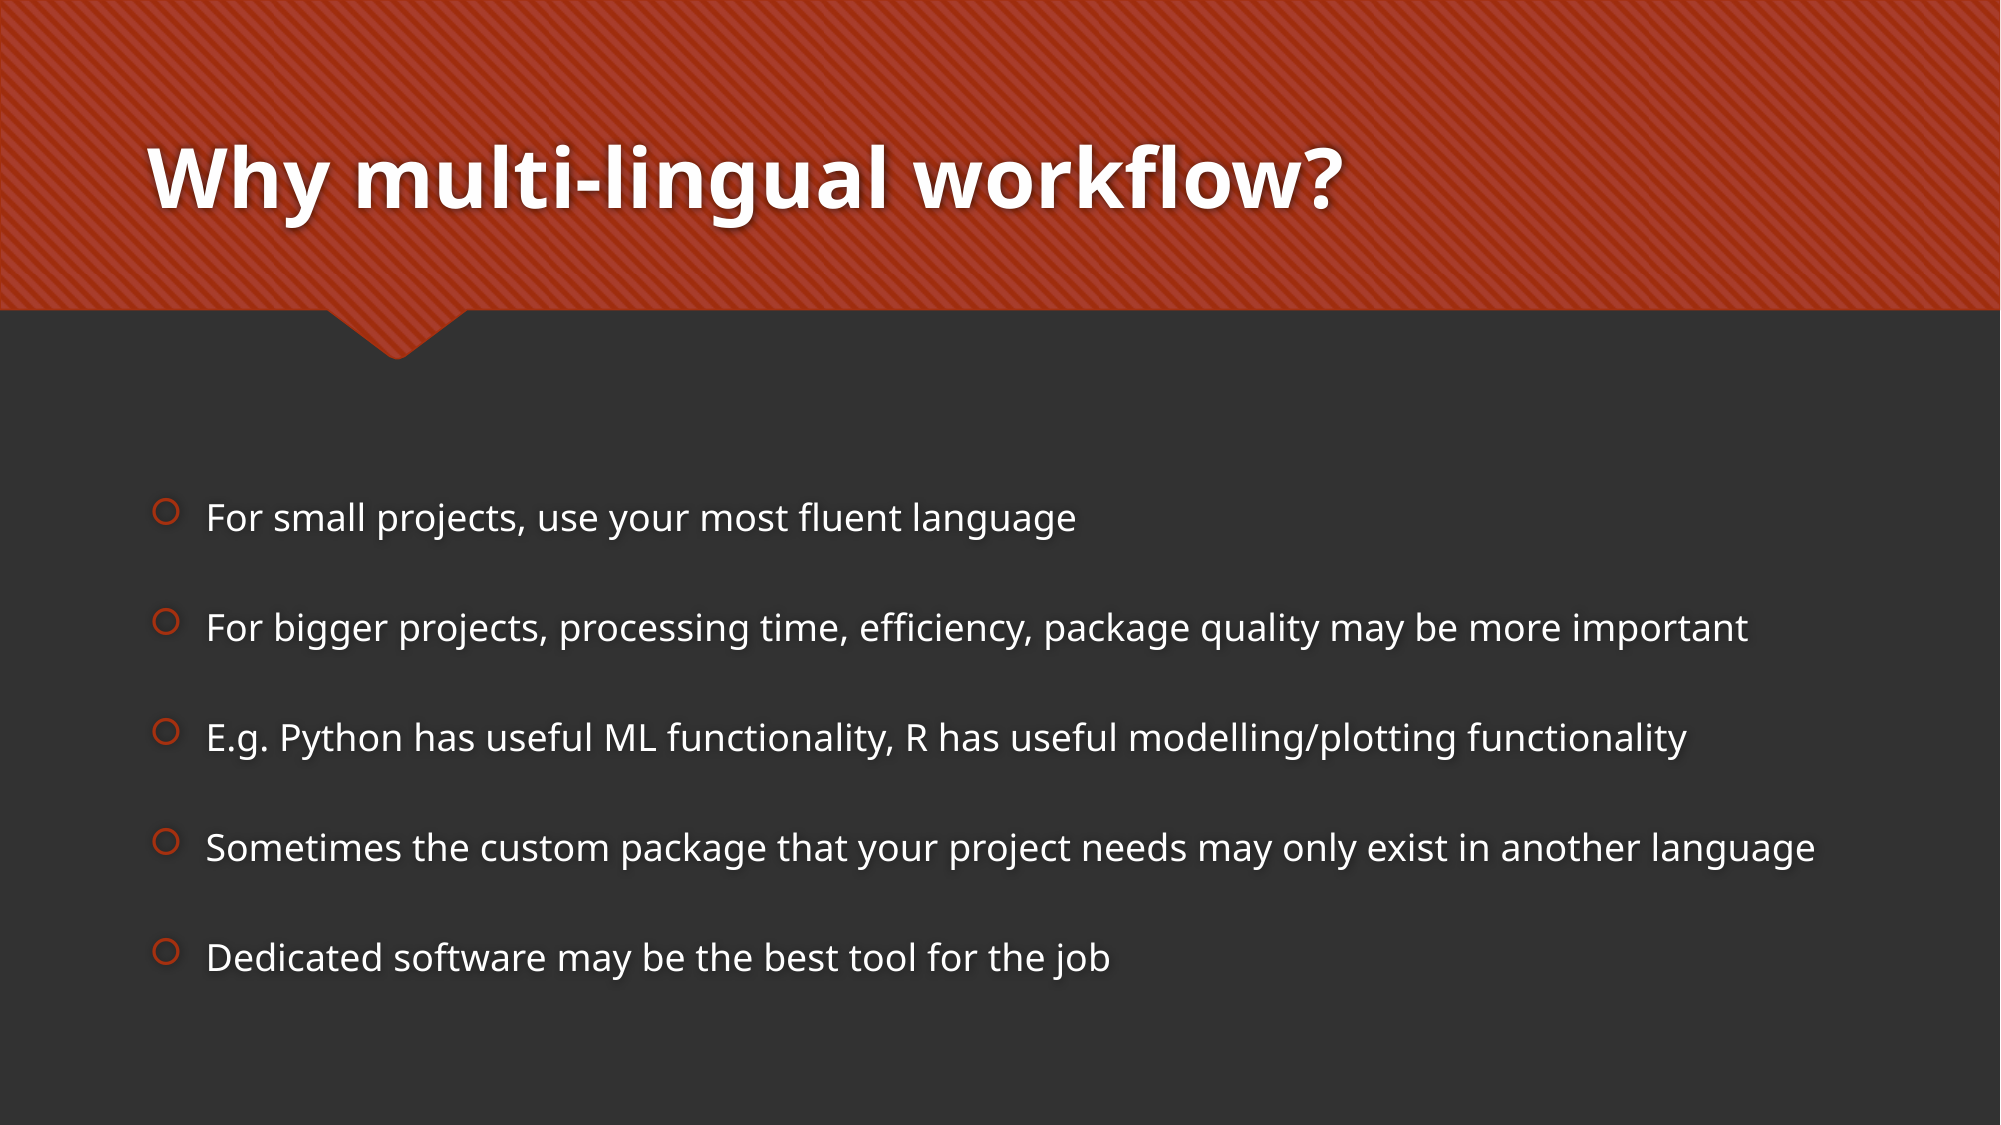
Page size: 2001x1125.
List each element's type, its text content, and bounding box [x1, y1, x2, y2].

title Why multi-lingual workflow? [132, 73, 1868, 233]
list For small projects, use your most fluent language For bigger projects, processing time, efficiency, package quality may be more important E.g. Python has useful ML functionality, R has useful modelling/plotting functionality Sometimes the custom package that your project needs may only exist in another language Dedicated software may be the best tool for the job [134, 364, 1866, 1064]
